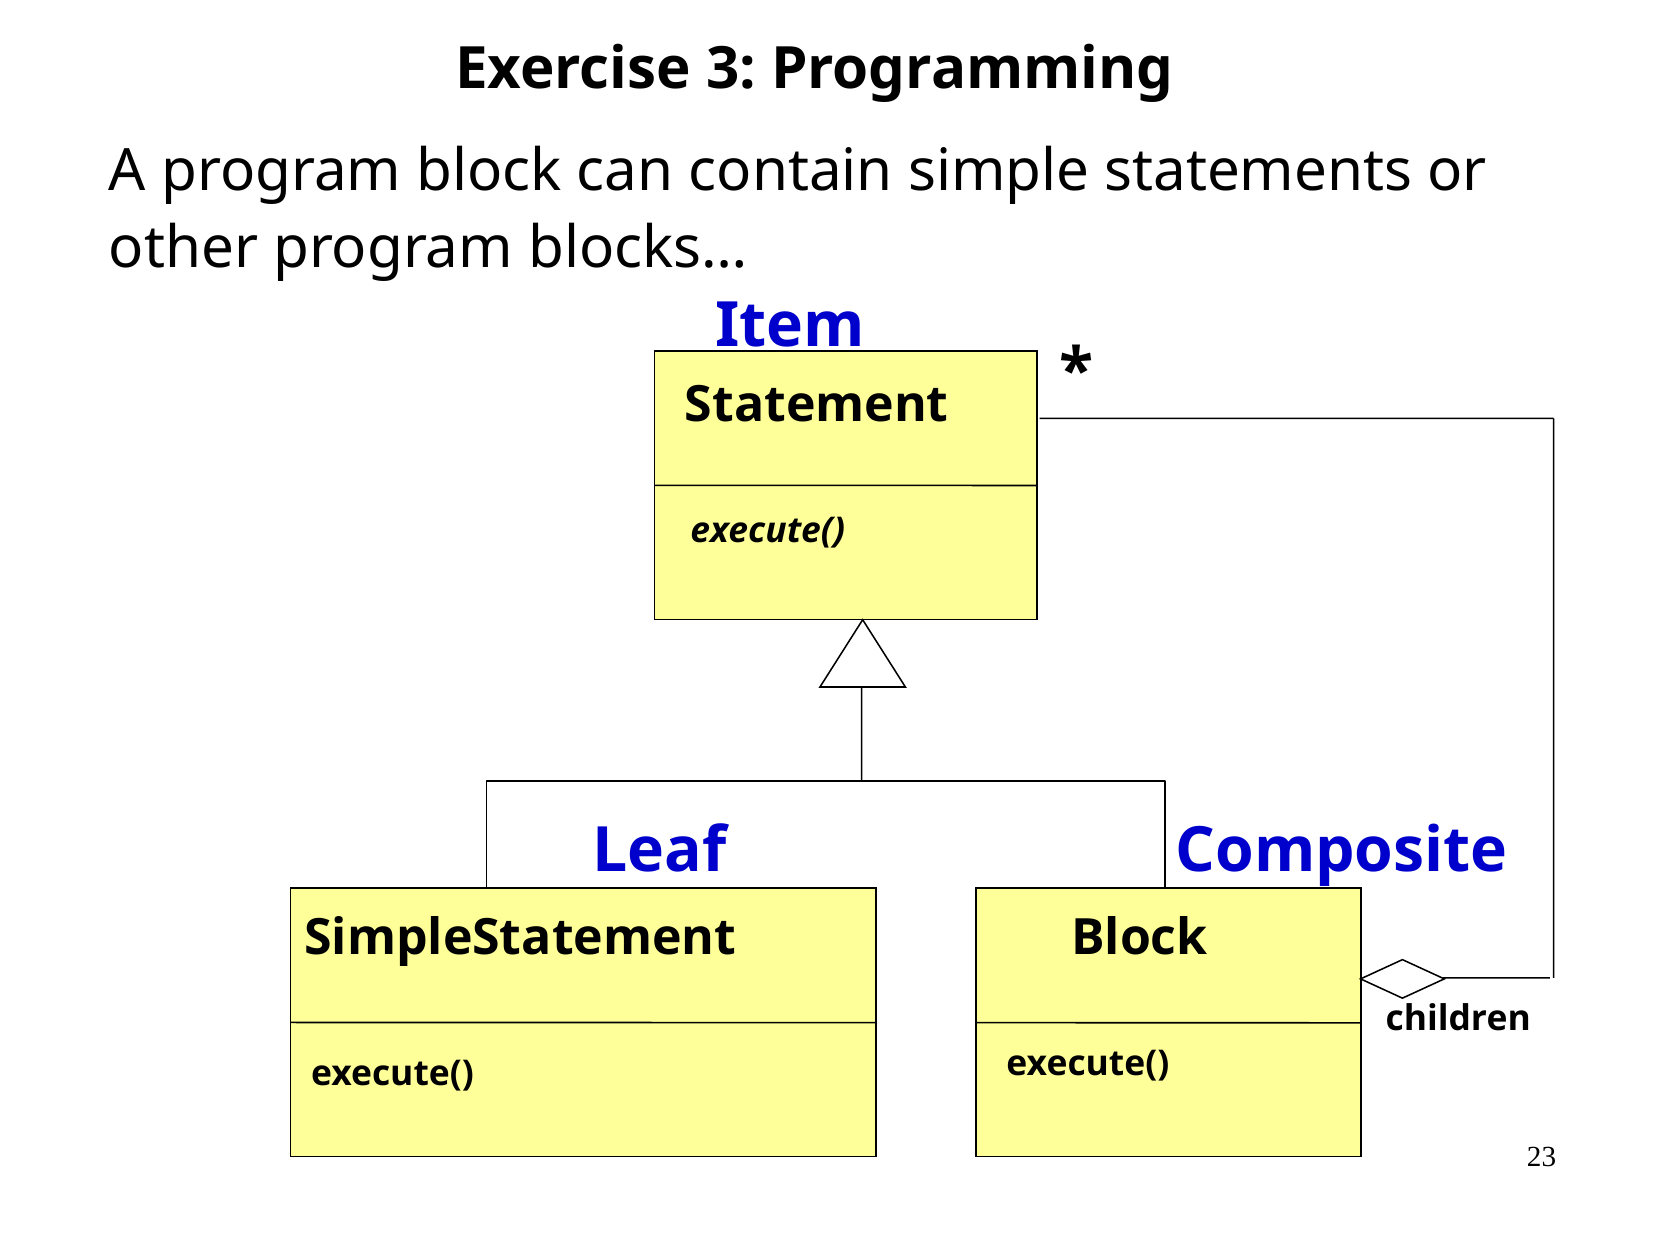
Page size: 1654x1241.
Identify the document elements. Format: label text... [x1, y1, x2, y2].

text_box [290, 284, 1554, 1157]
text_box A program block can contain simple statements or other program blocks… [94, 118, 1638, 287]
title Exercise 3: Programming [228, 1, 1401, 118]
